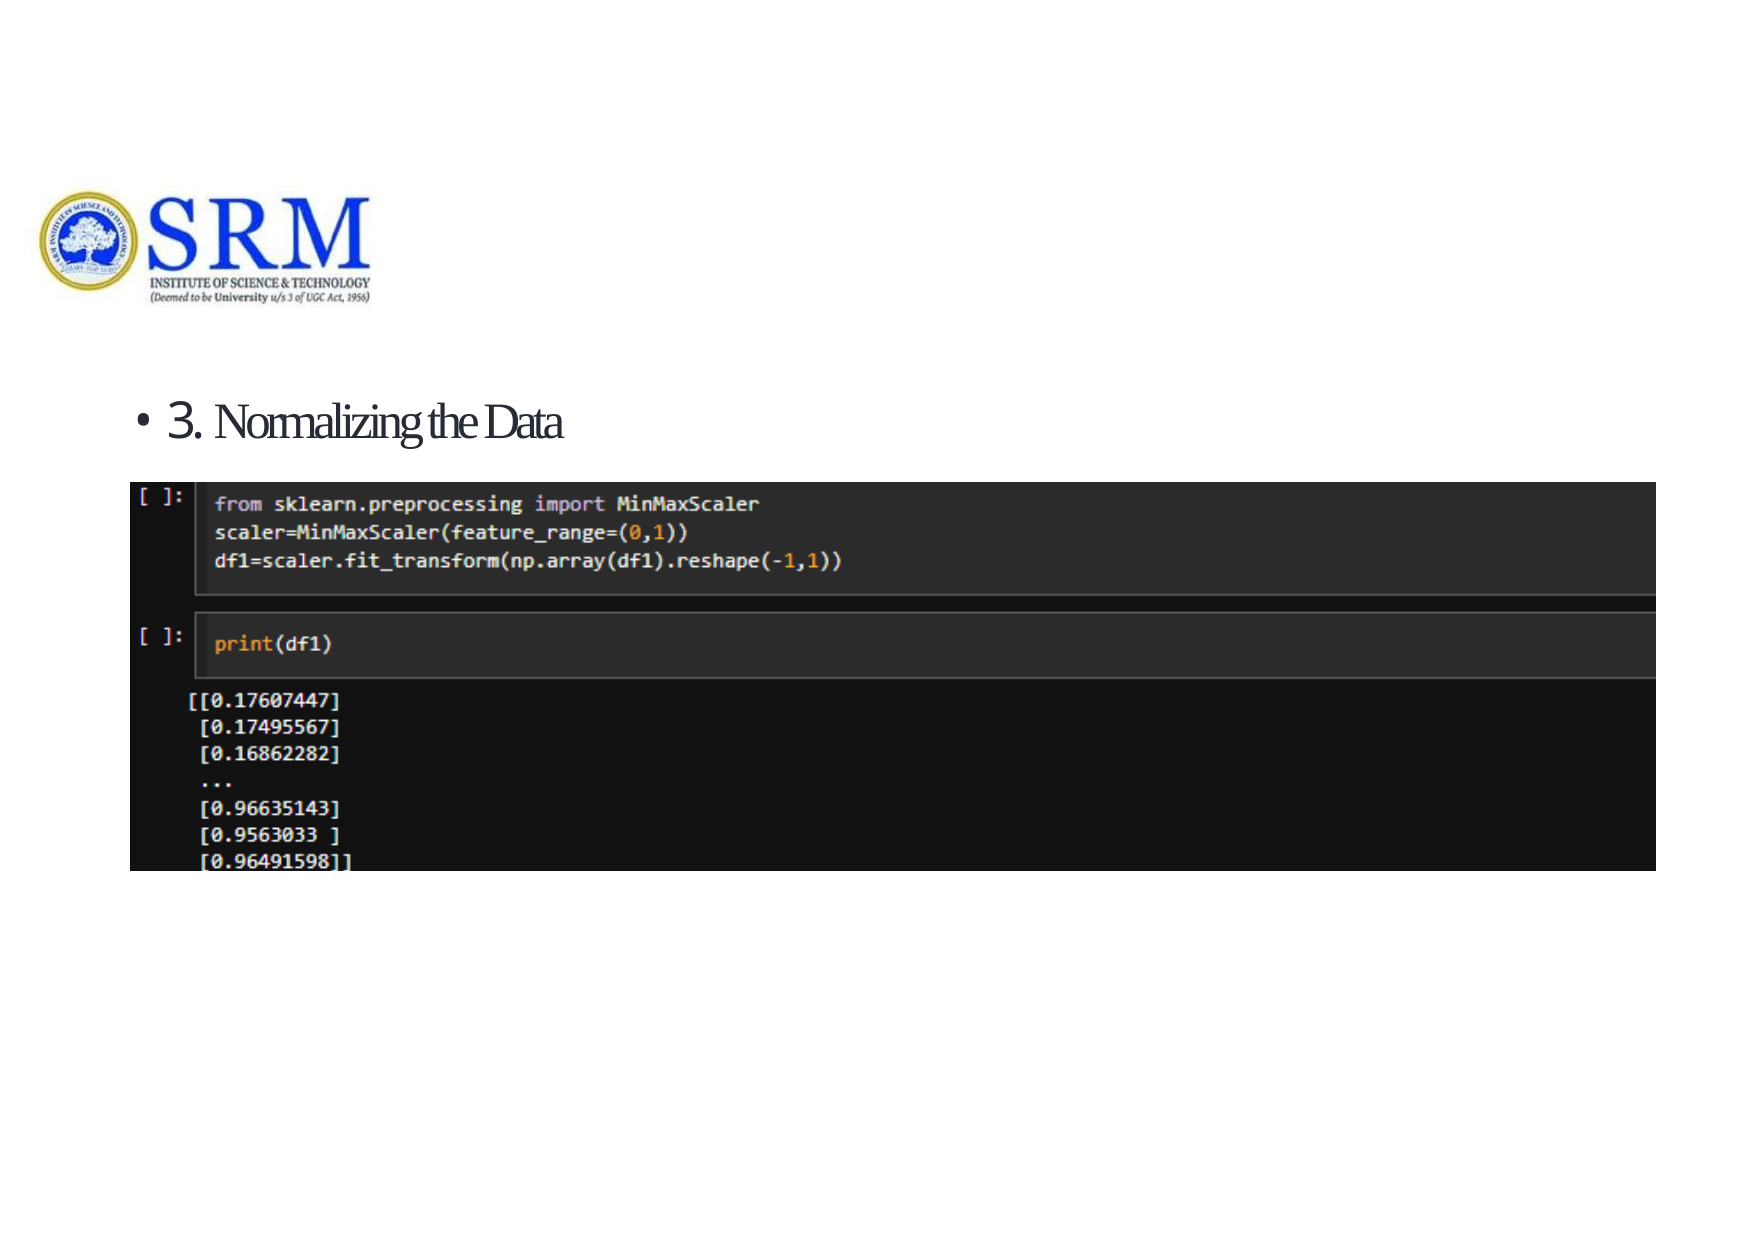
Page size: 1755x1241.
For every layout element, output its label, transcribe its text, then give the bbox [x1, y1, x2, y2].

picture [129, 482, 1657, 871]
picture [23, 175, 380, 308]
text_box 3. Normalizing the Data [131, 385, 802, 449]
